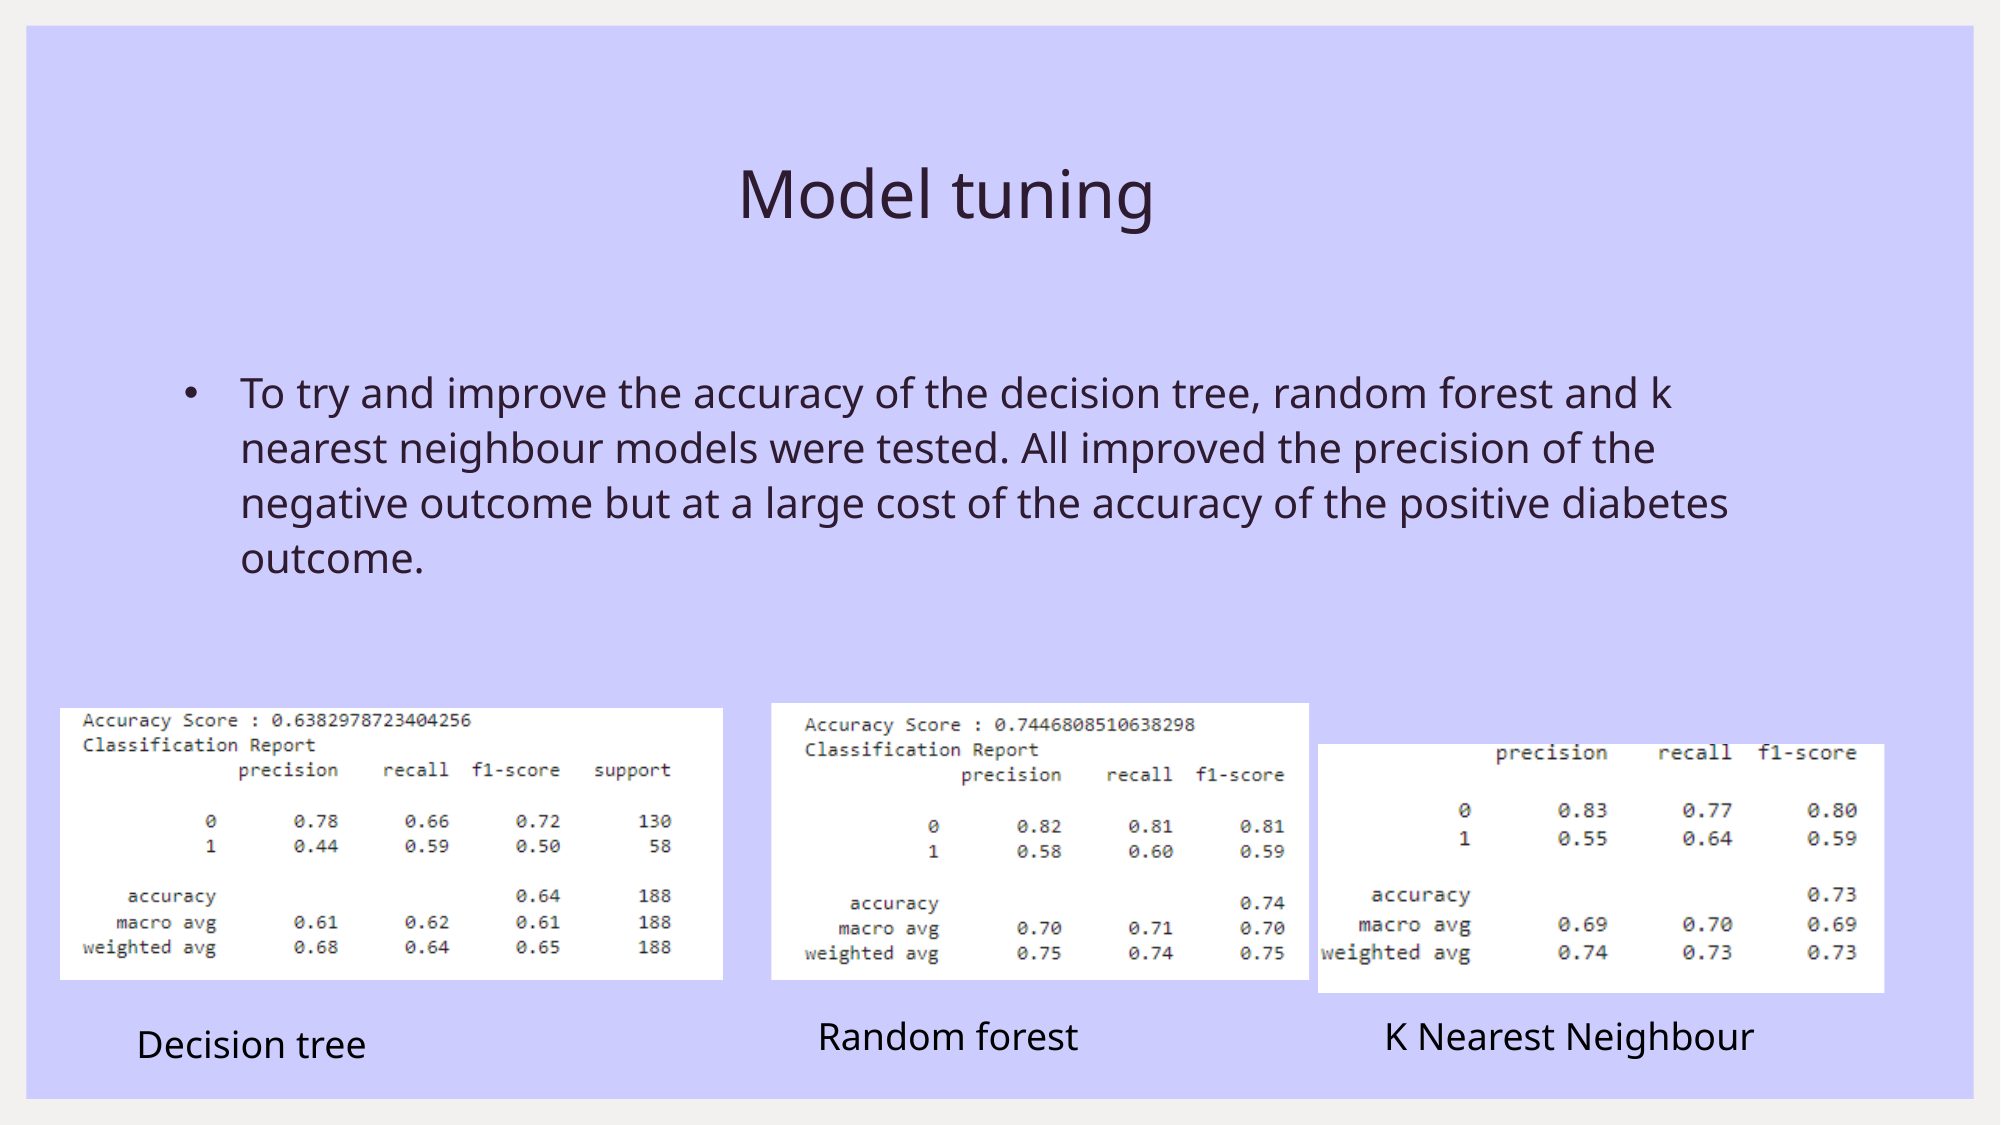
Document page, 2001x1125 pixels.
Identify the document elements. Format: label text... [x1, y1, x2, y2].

title Model tuning [722, 119, 1189, 240]
text_box Random forest [803, 1005, 1318, 1066]
picture [771, 703, 1310, 980]
text_box K Nearest Neighbour [1369, 1005, 1885, 1066]
picture [60, 708, 723, 980]
picture [1318, 744, 1885, 993]
list To try and improve the accuracy of the decision tree, random forest and k nearest neighbour models were tested. All improved the precision of the negative outcome but at a large cost of the accuracy of the positive diabetes outcome. [168, 354, 1832, 545]
text_box Decision tree [121, 1013, 637, 1073]
